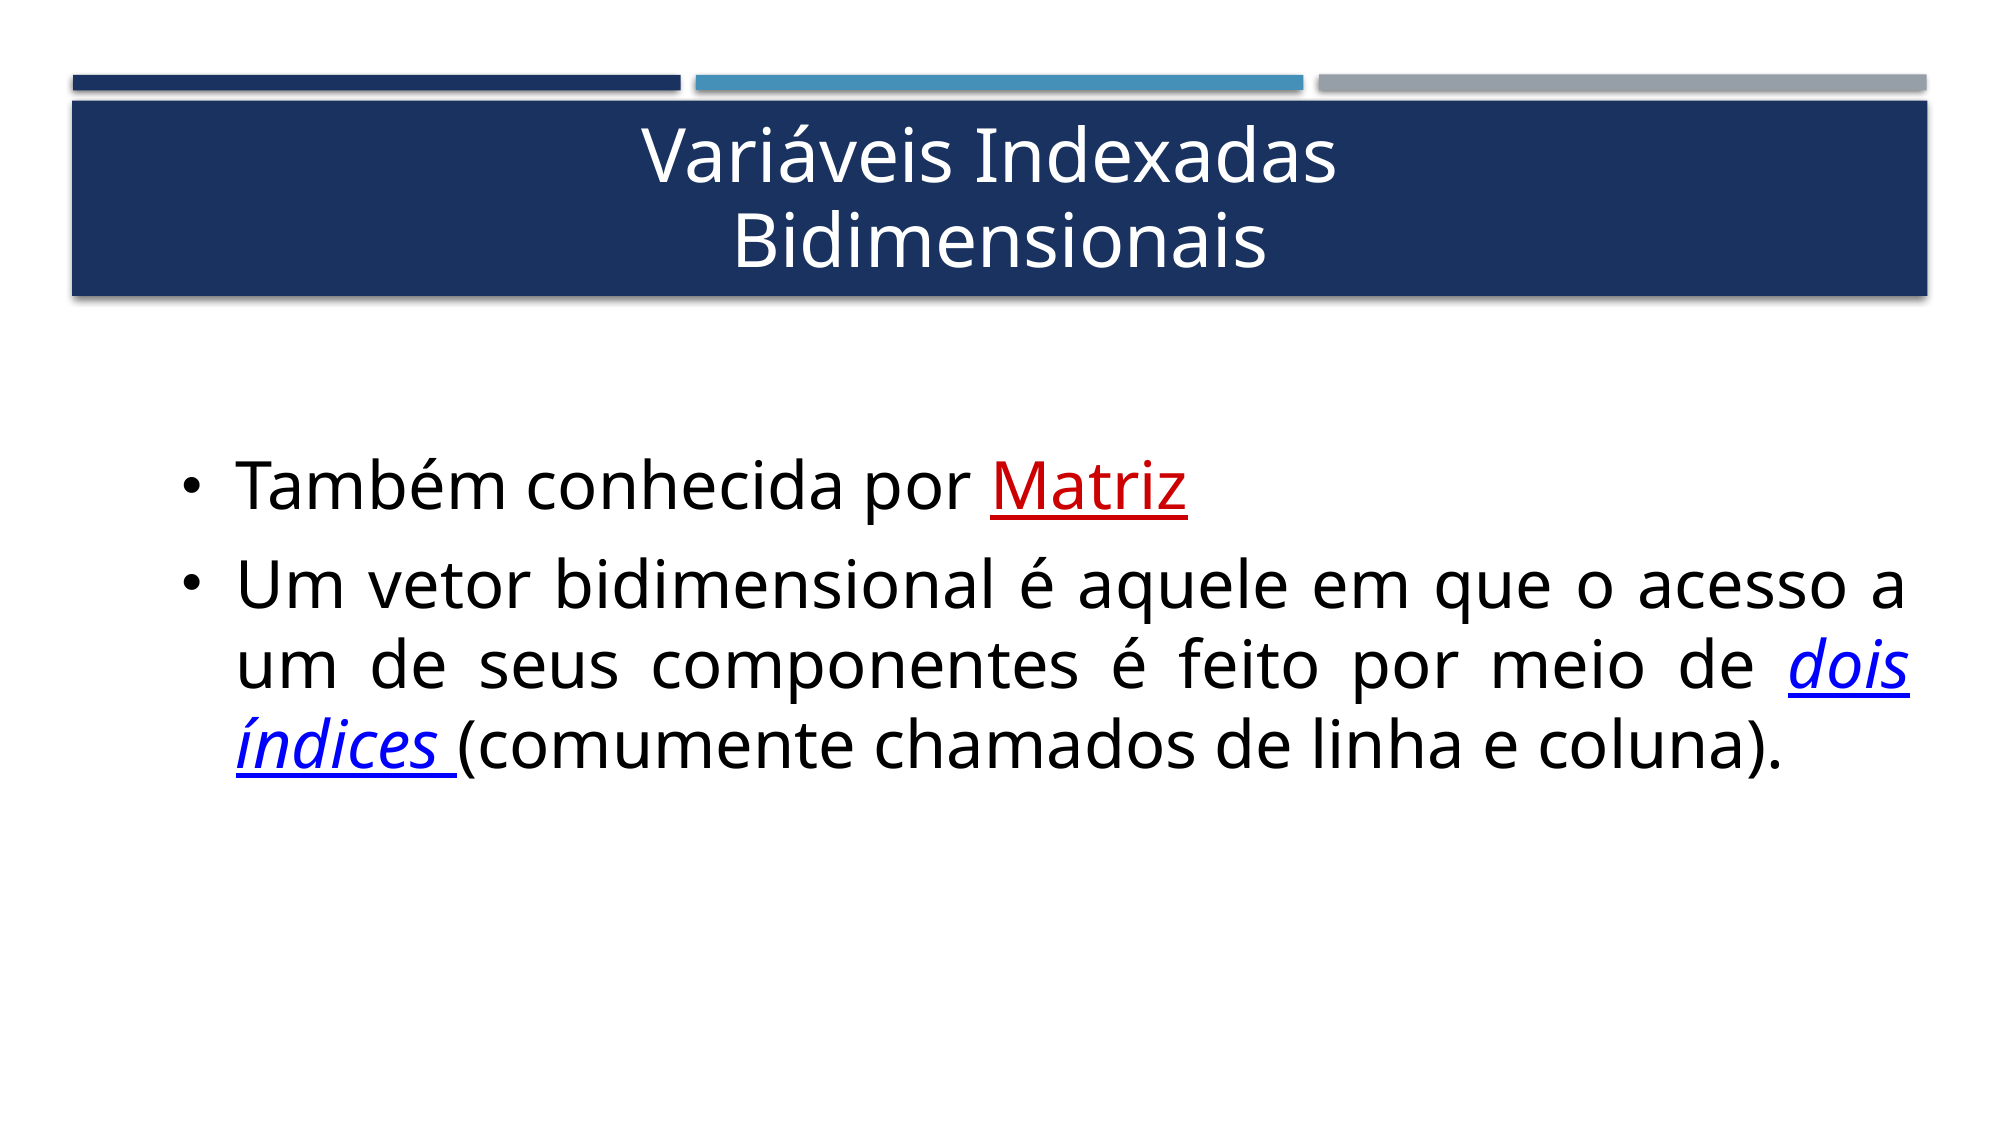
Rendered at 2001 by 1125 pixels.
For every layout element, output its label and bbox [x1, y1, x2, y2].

text_box [164, 440, 1926, 1117]
text_box [362, 104, 1638, 294]
